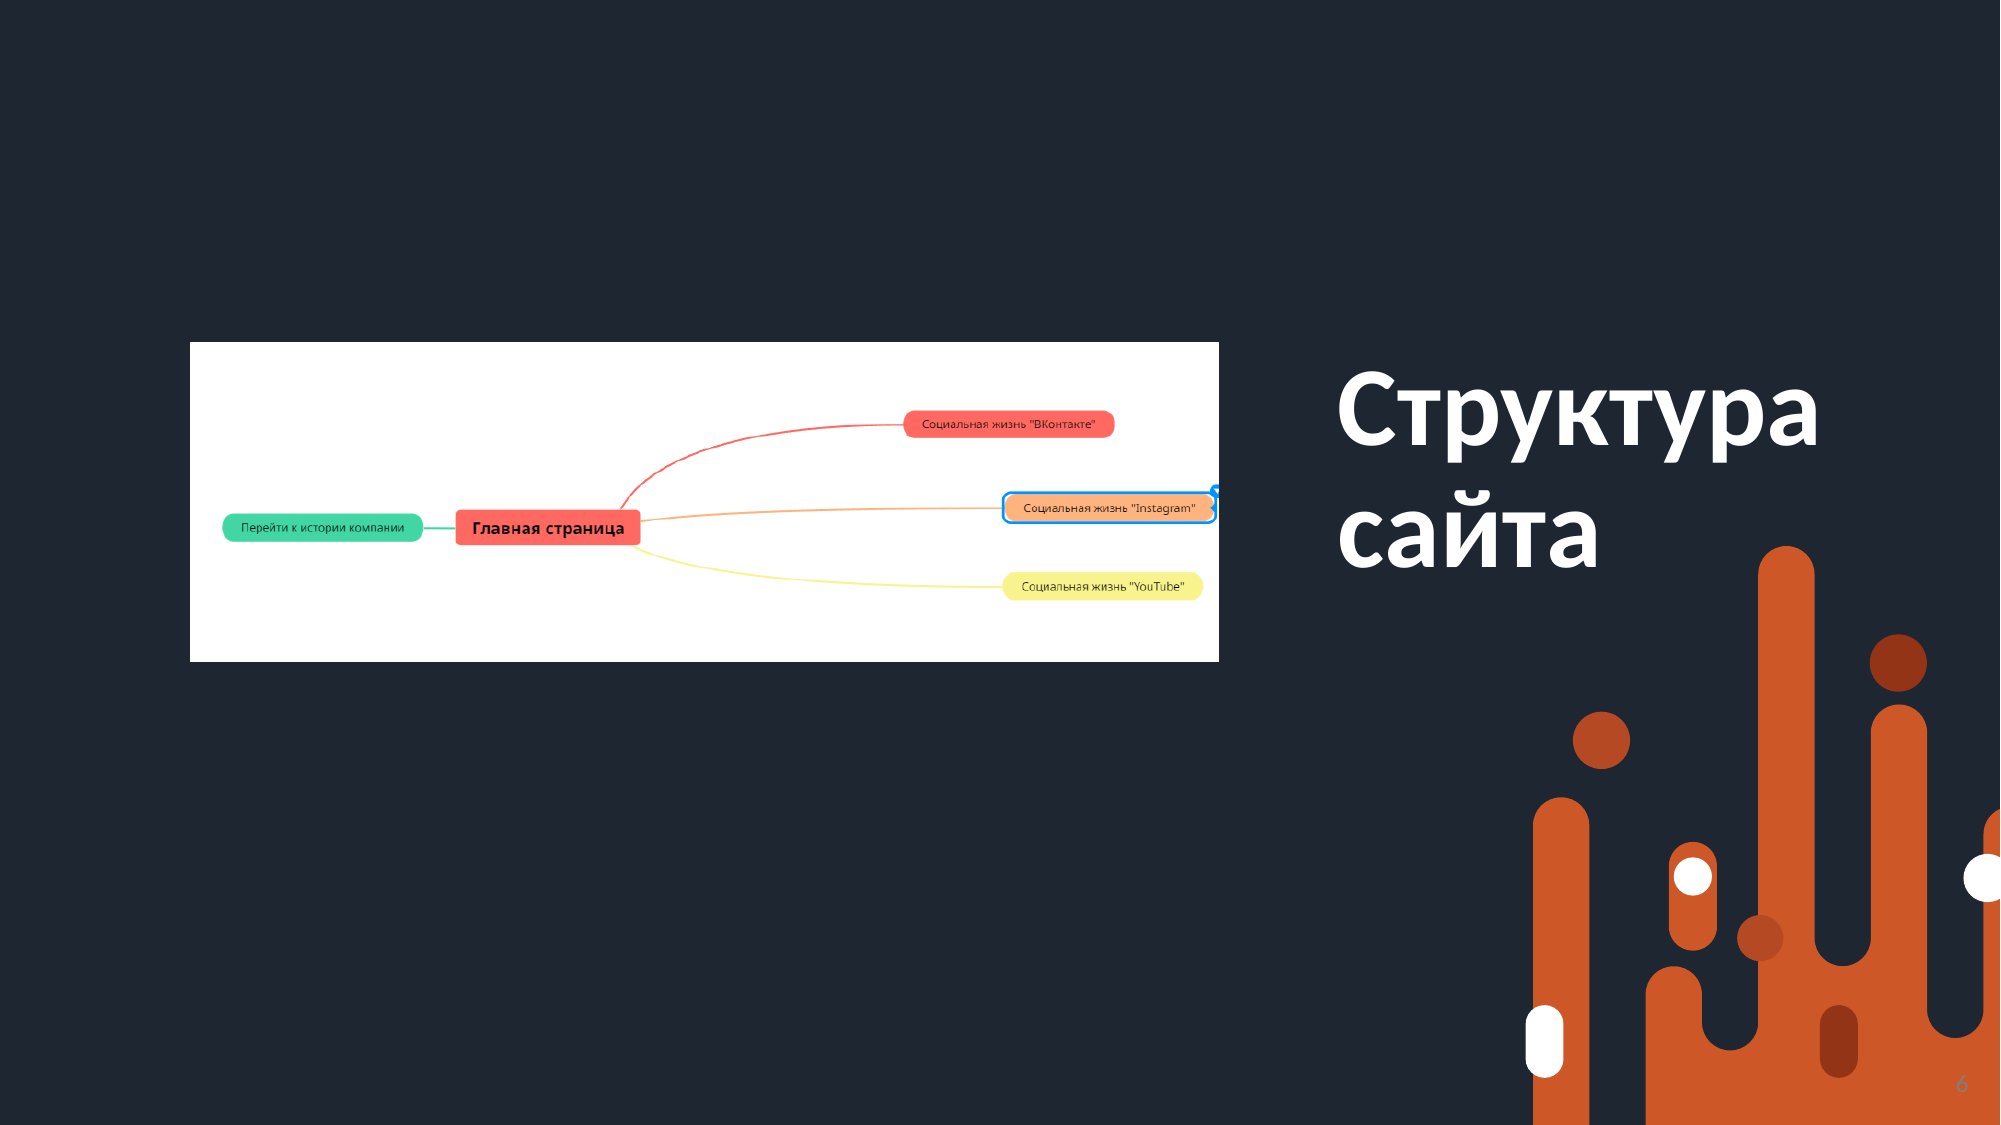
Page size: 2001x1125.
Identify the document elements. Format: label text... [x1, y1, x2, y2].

list Структура сайта [1322, 341, 2000, 502]
picture [190, 342, 1219, 662]
slide_number 6 [1533, 1052, 1984, 1113]
